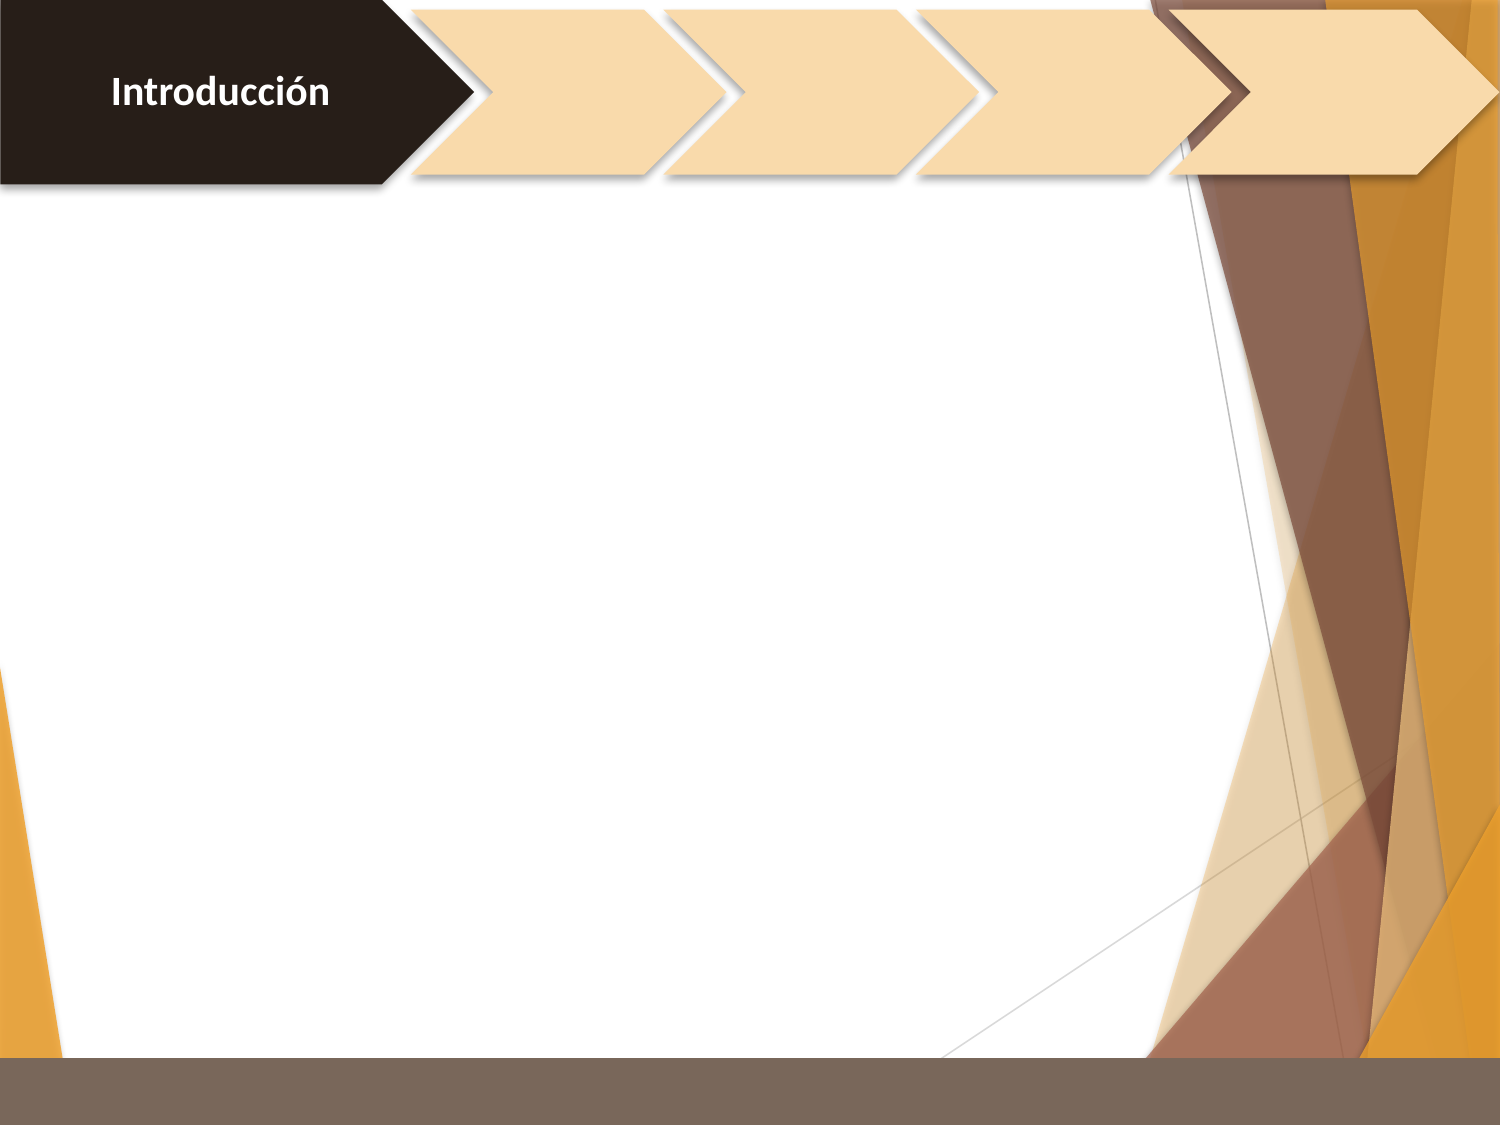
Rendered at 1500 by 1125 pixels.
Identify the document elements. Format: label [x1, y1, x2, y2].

text_box [0, 0, 1500, 185]
picture [0, 1058, 1500, 1125]
